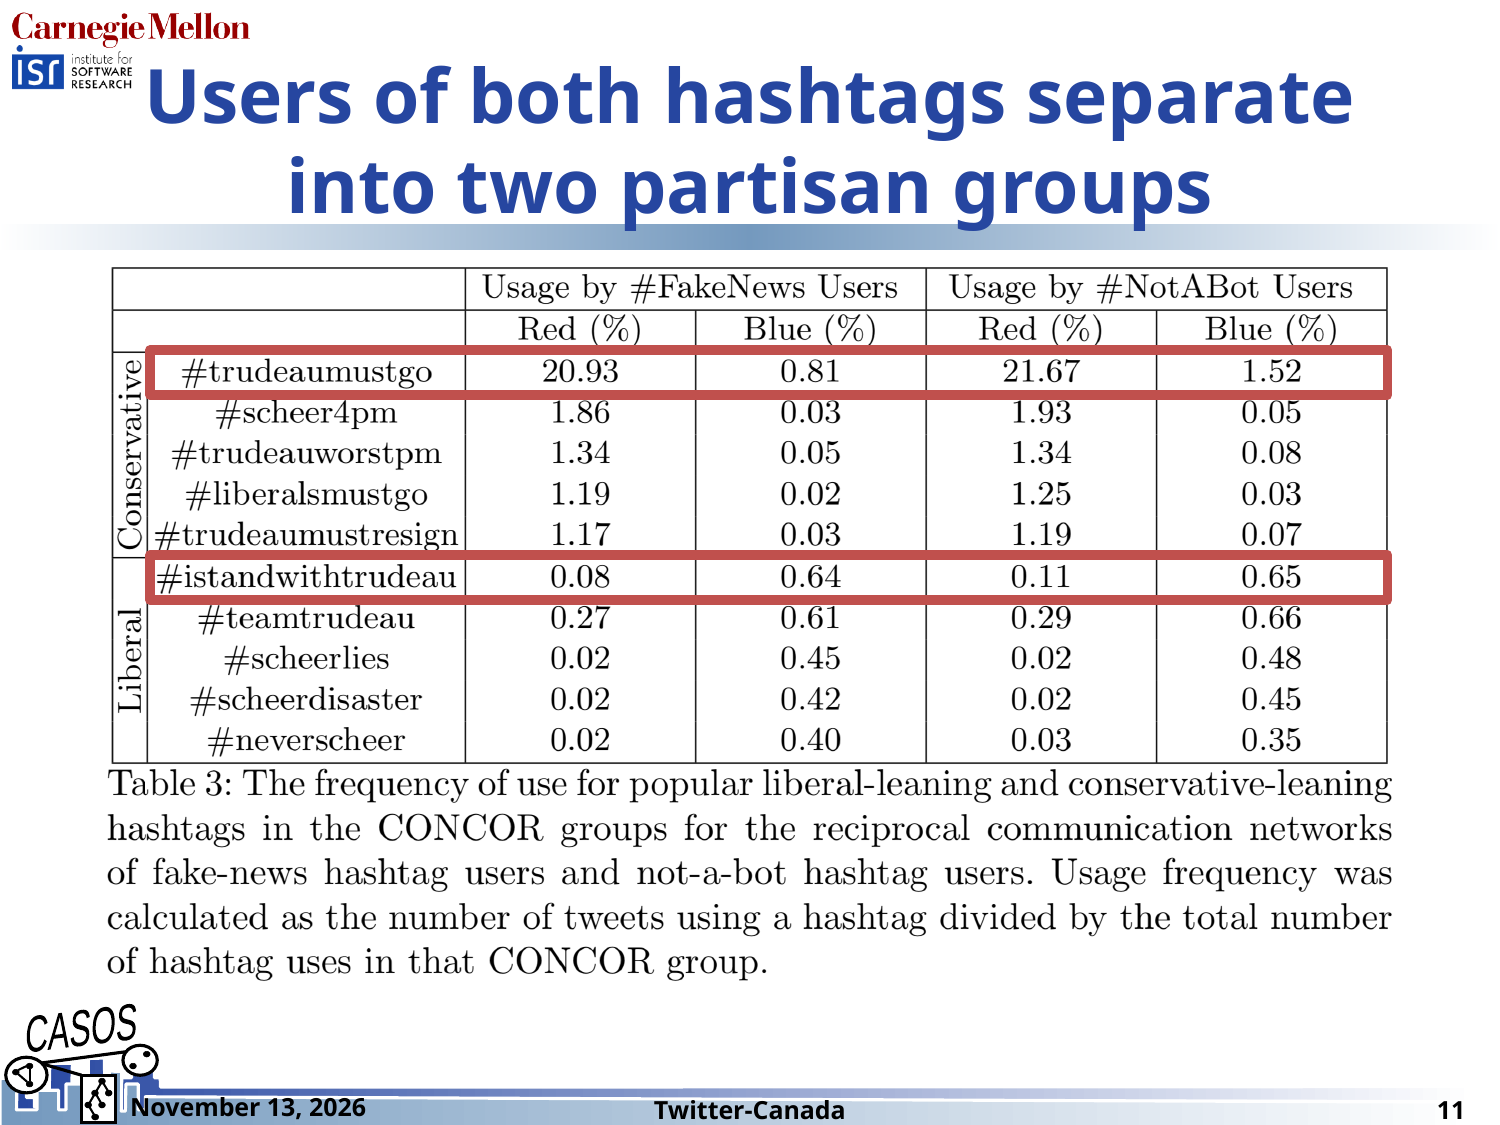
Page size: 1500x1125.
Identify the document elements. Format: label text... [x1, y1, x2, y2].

picture [102, 257, 1398, 988]
picture [12, 12, 250, 100]
list [75, 312, 1425, 1005]
title Users of both hashtags separate into two partisan groups [75, 45, 1425, 233]
